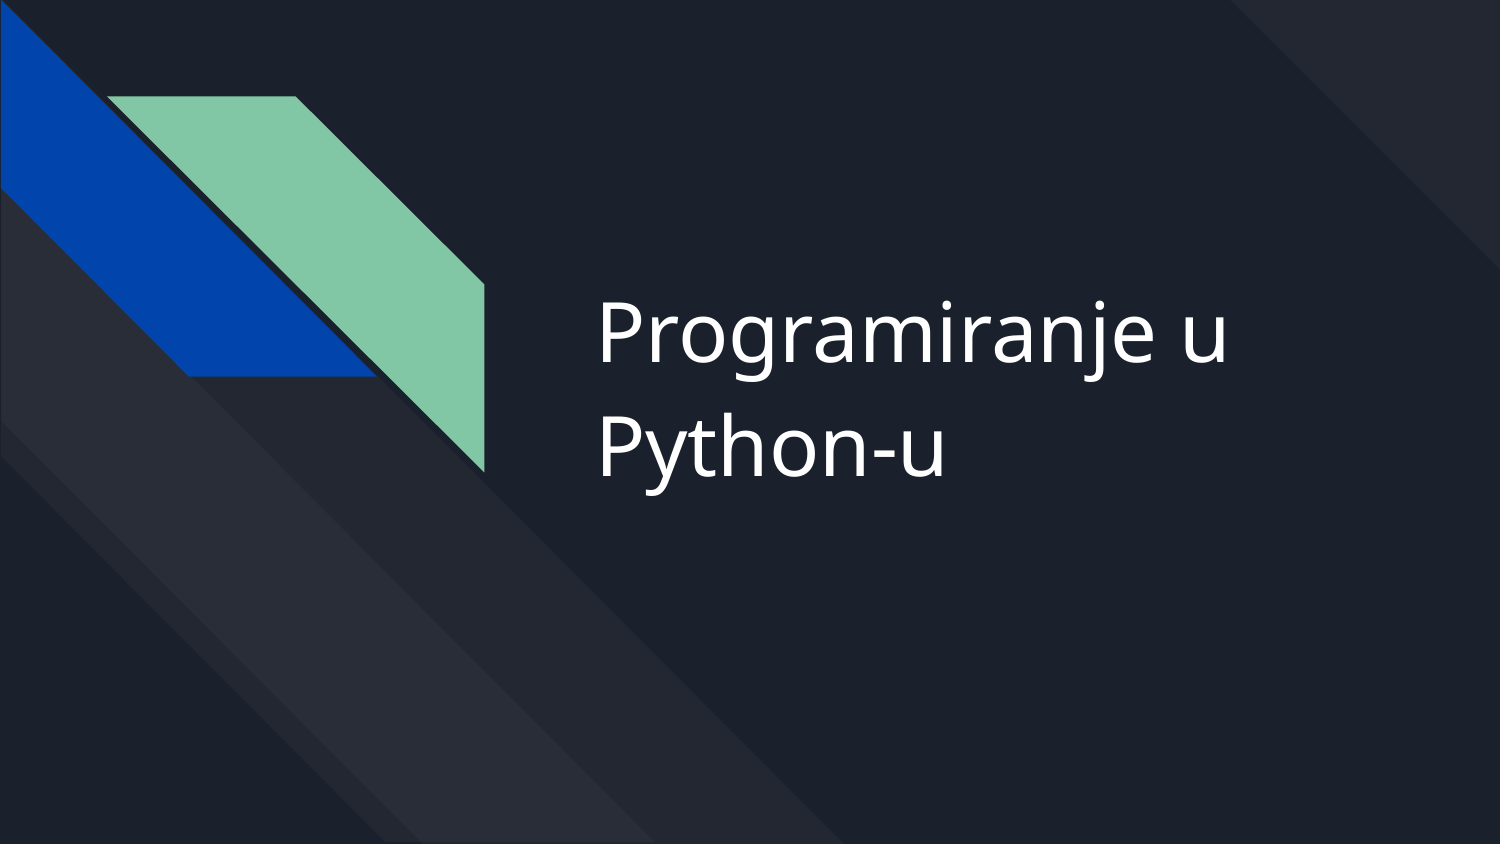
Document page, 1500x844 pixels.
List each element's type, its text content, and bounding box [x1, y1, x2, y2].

title Programiranje u Python-u [580, 258, 1404, 518]
